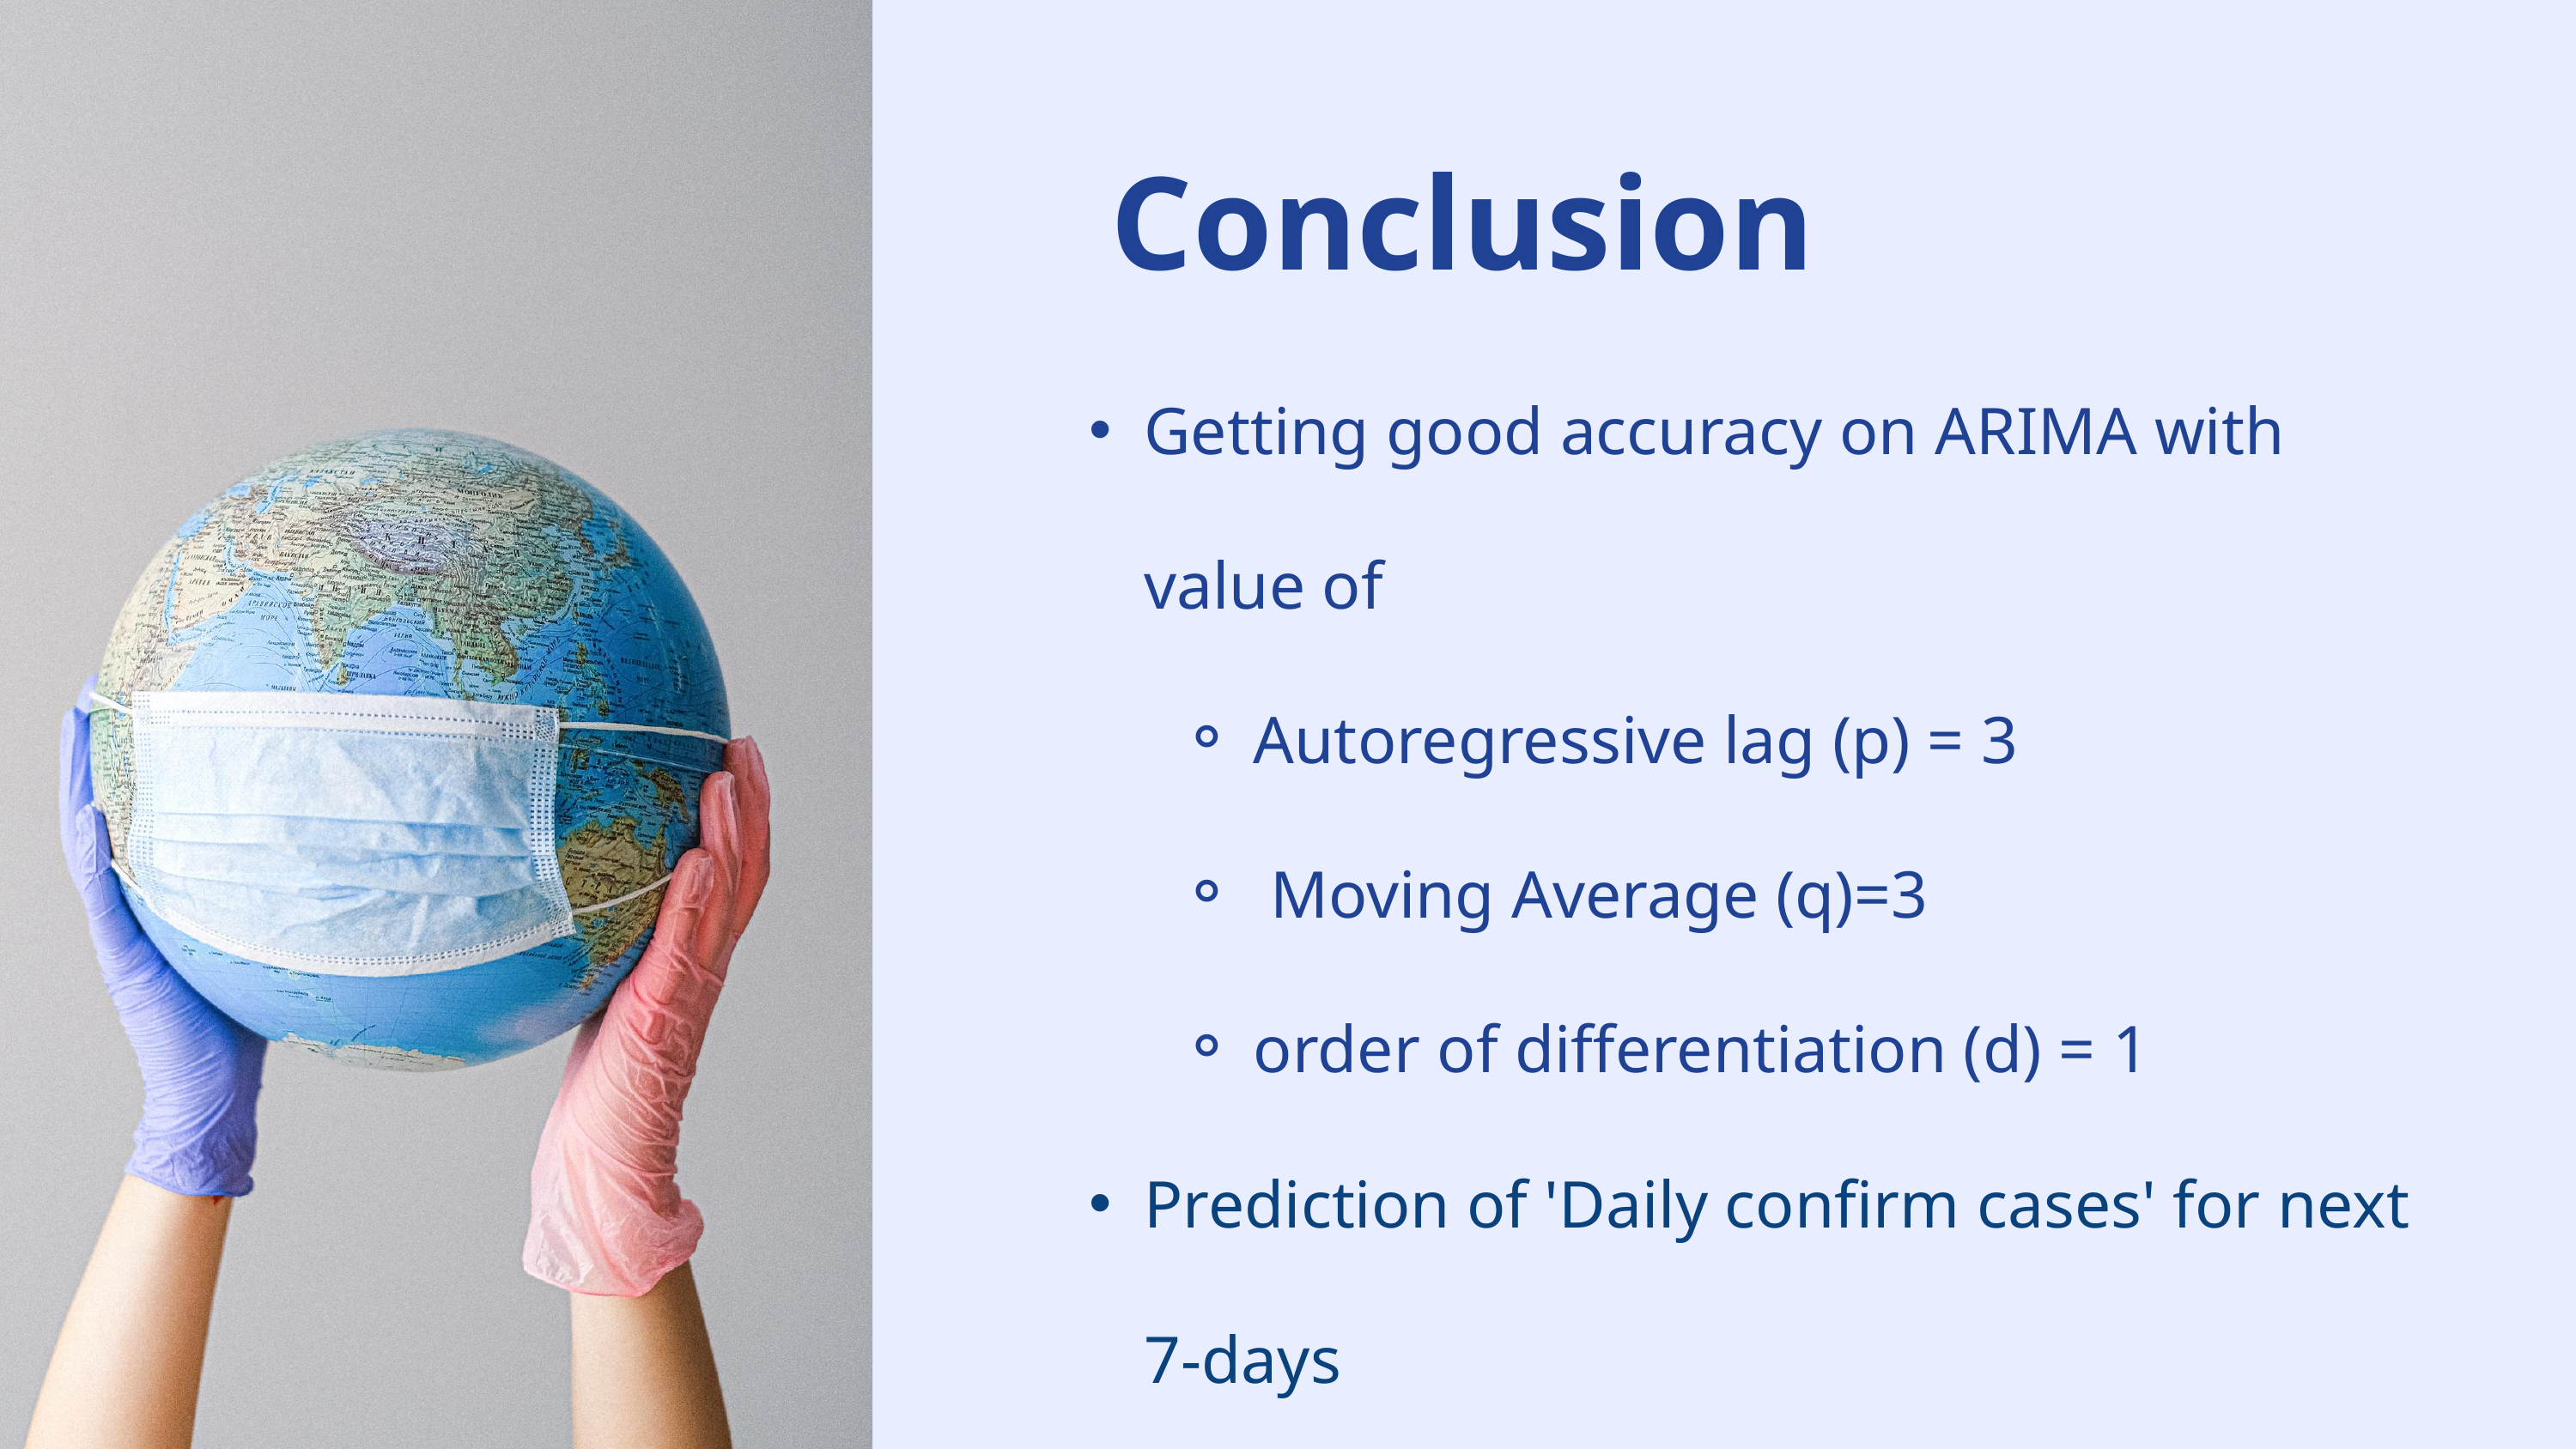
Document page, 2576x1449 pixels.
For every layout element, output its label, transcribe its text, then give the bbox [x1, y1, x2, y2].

picture [0, 0, 873, 1449]
text_box Conclusion [1110, 110, 1853, 296]
text_box Getting good accuracy on ARIMA with value of Autoregressive lag (p) = 3 Moving Average (q)=3 order of differentiation (d) = 1 Prediction of 'Daily confirm cases' for next 7-days [1034, 312, 2417, 1449]
